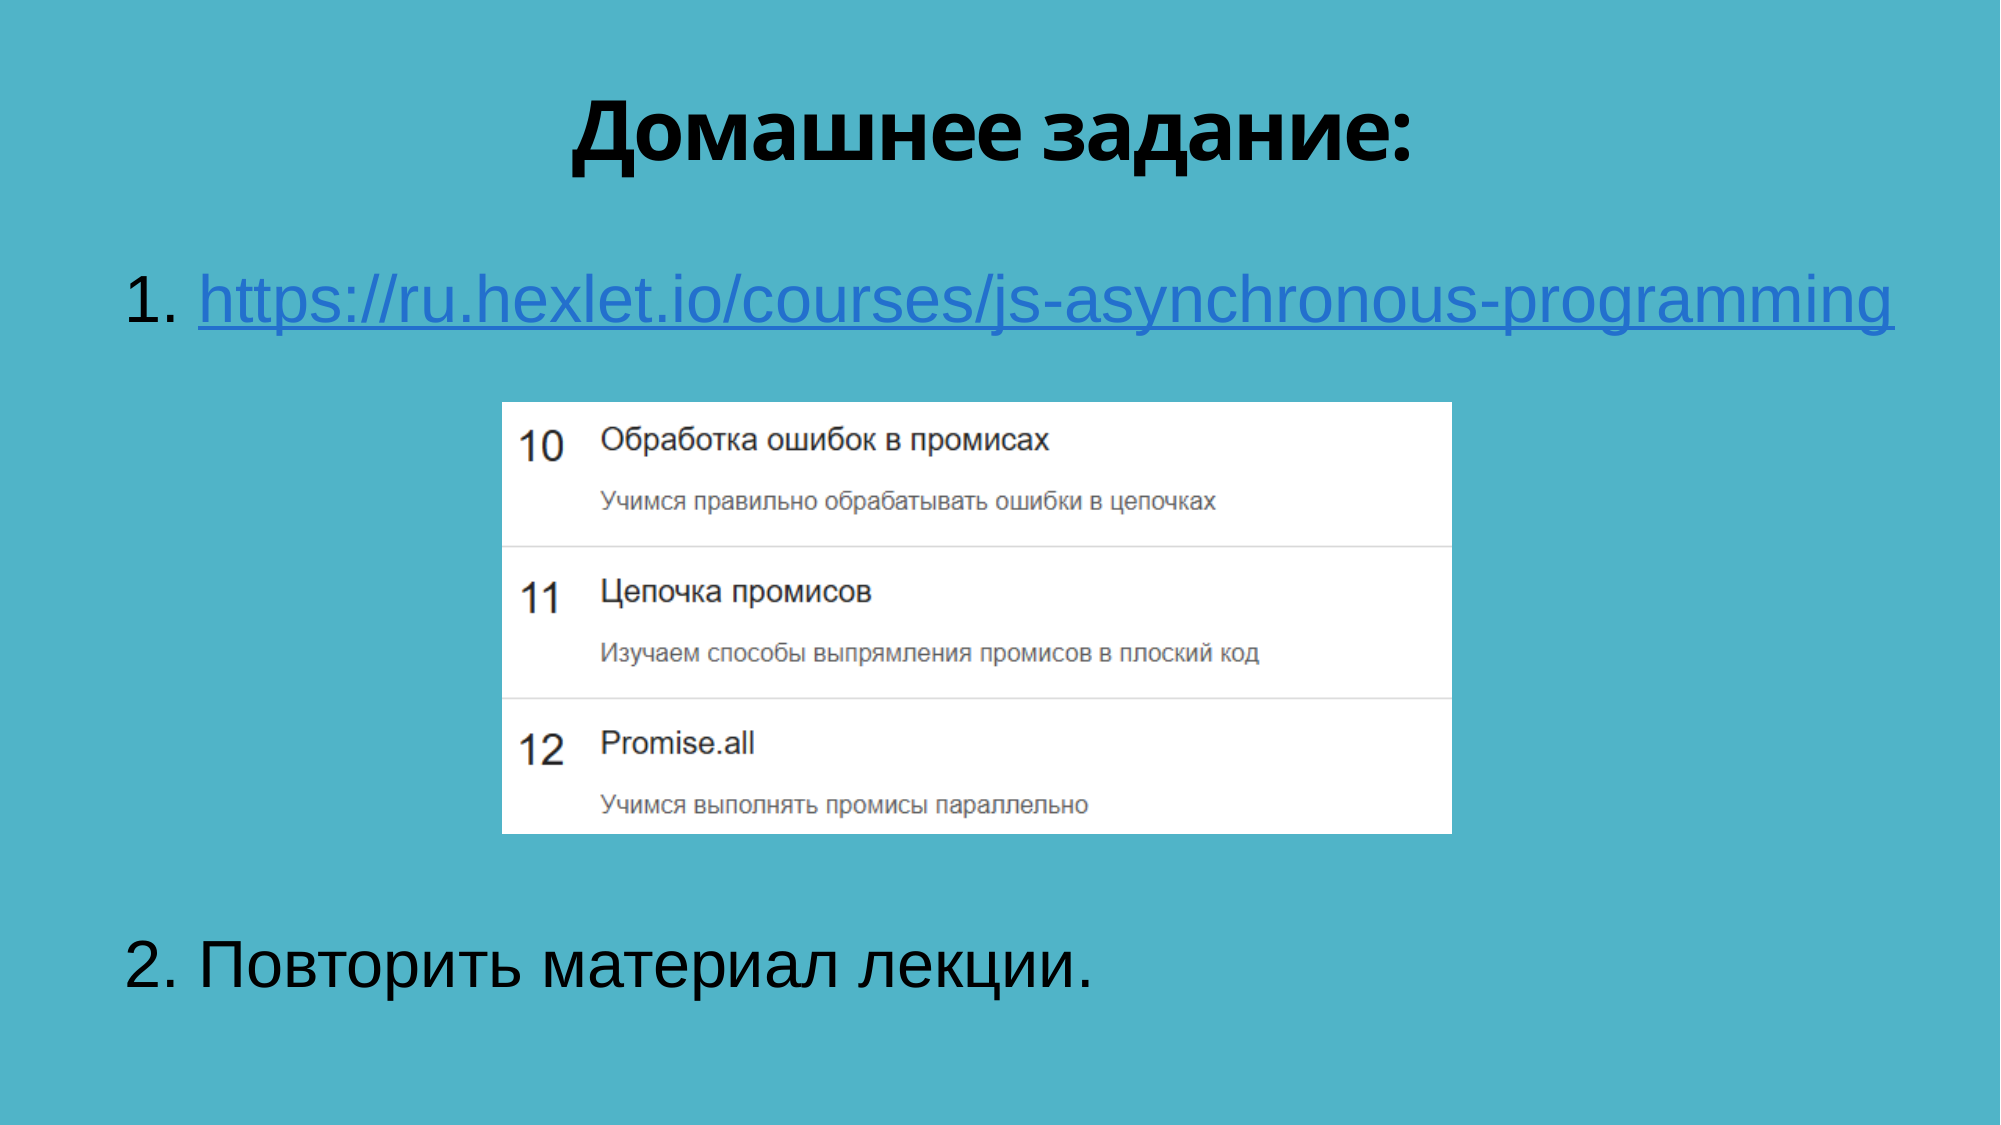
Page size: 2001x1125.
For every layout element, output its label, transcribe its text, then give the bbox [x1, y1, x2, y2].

title Домашнее задание: [109, 70, 1879, 184]
picture [502, 402, 1452, 834]
subtitle 1. https://ru.hexlet.io/courses/js-asynchronous-programming 2. Повторить материал лекции. [109, 260, 1924, 1055]
